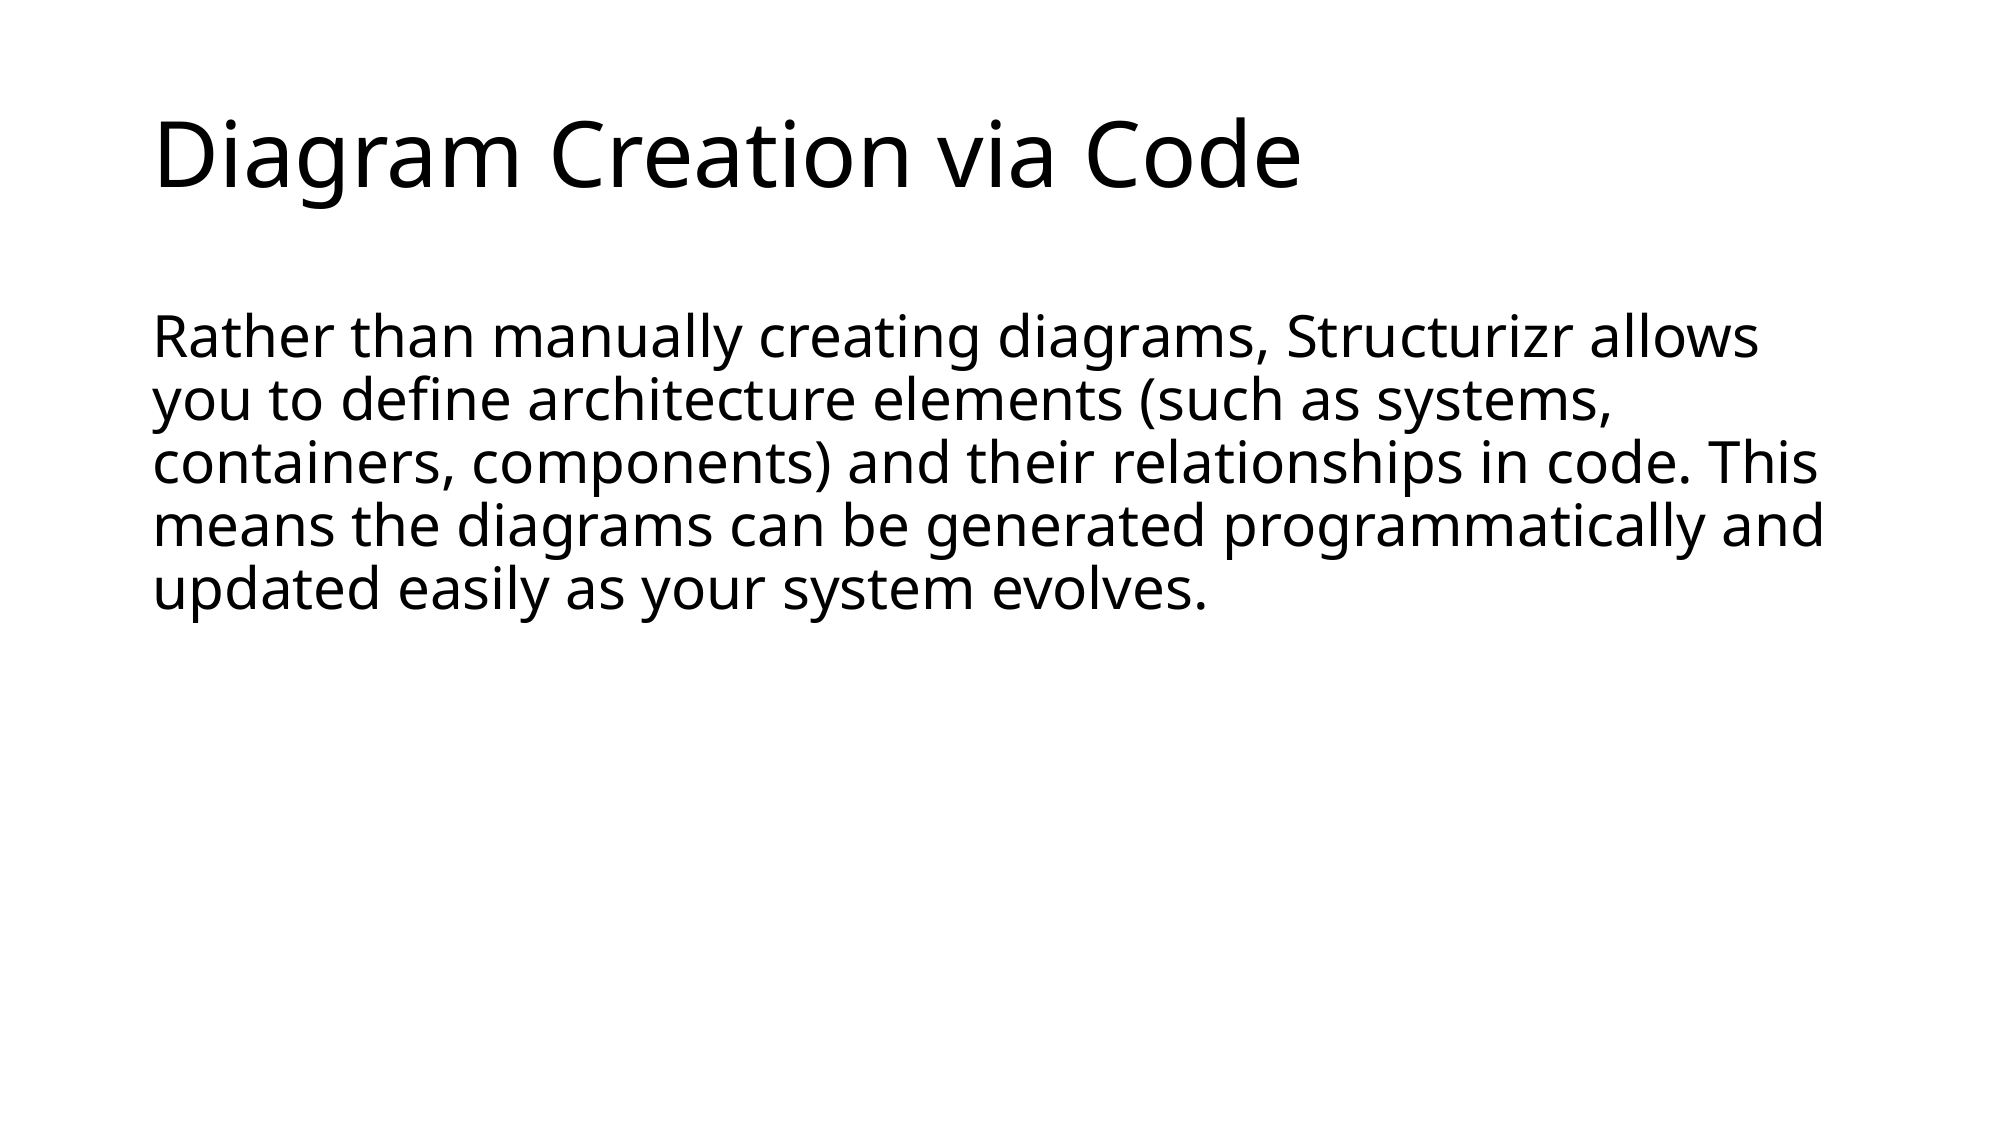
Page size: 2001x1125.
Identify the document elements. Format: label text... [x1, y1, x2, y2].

title Diagram Creation via Code [137, 48, 1863, 267]
list Rather than manually creating diagrams, Structurizr allows you to define architecture elements (such as systems, containers, components) and their relationships in code. This means the diagrams can be generated programmatically and updated easily as your system evolves. [137, 299, 1863, 1014]
